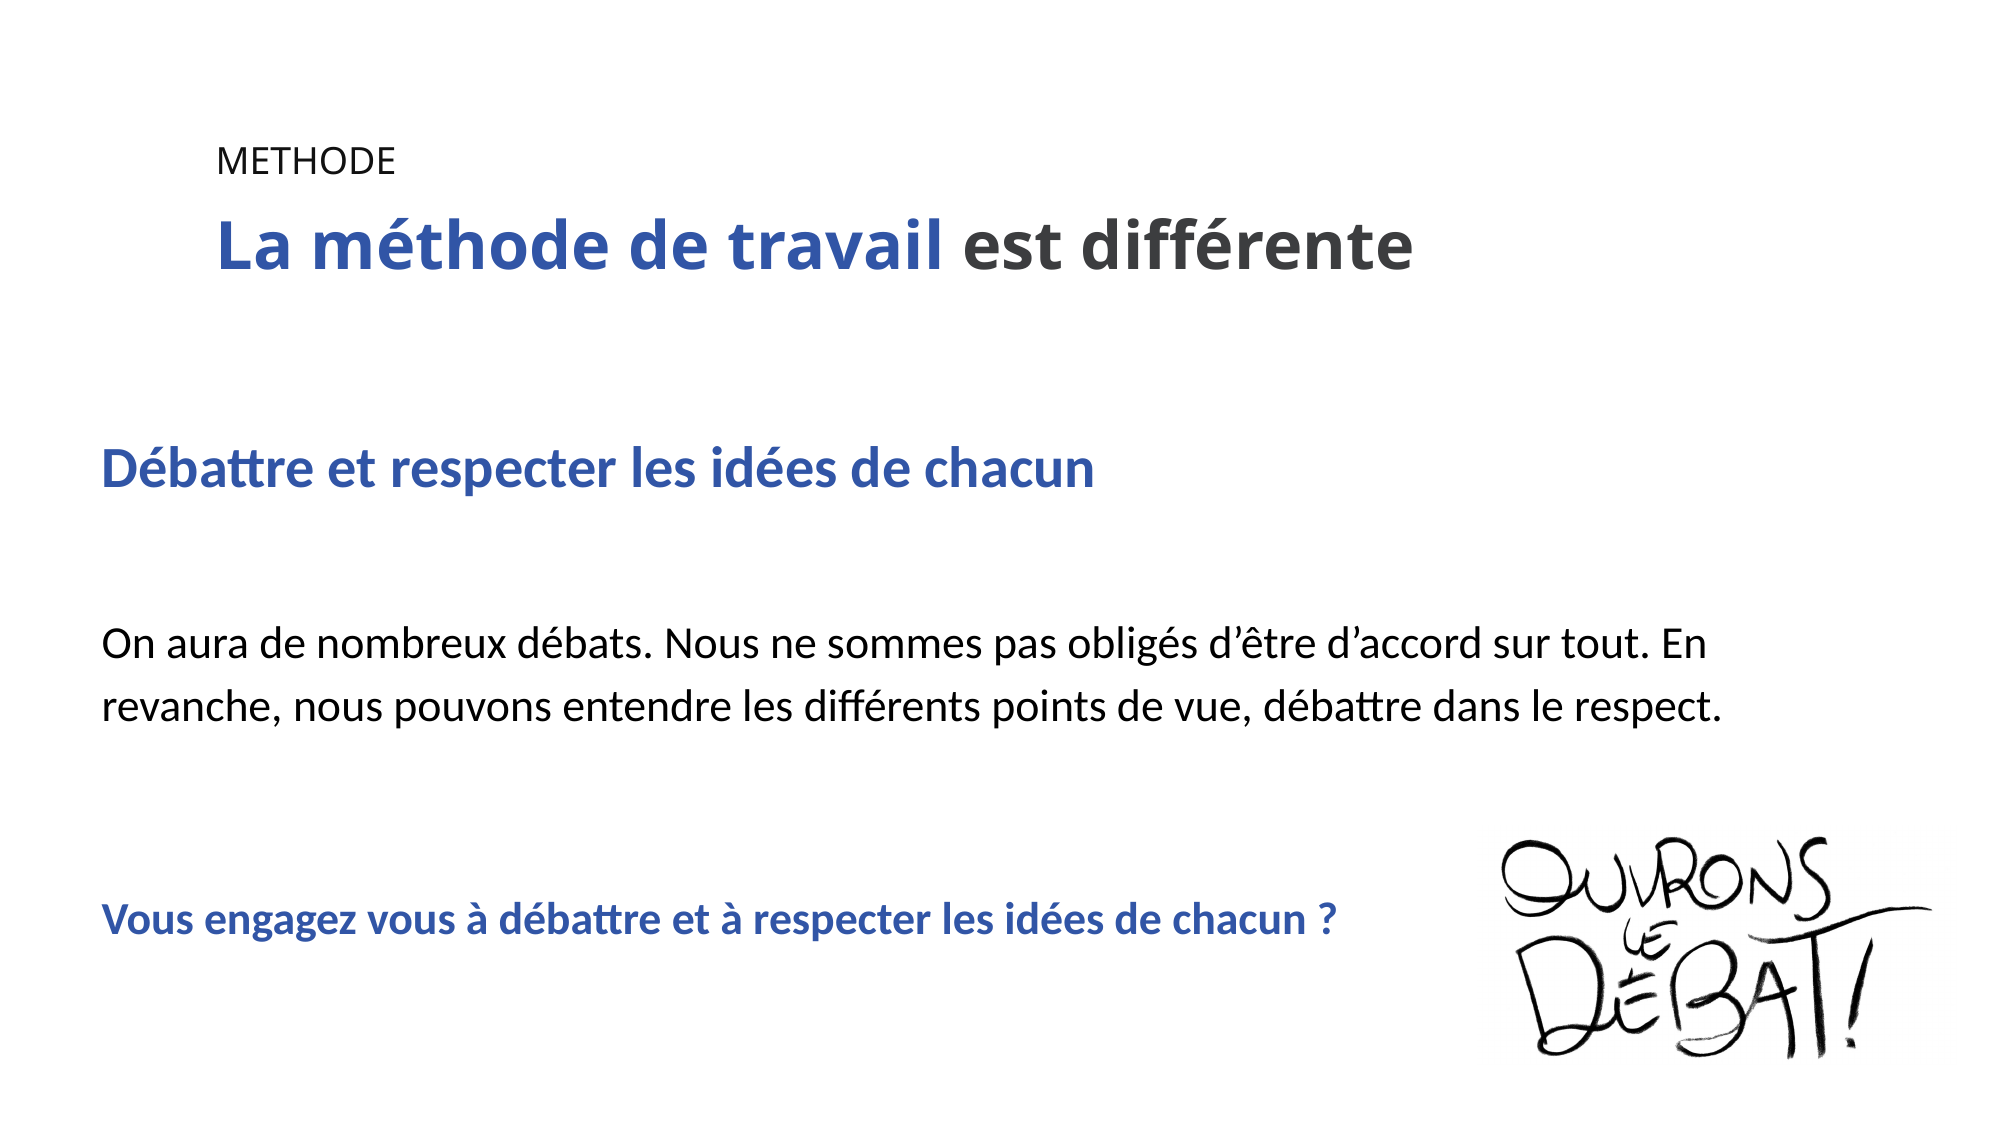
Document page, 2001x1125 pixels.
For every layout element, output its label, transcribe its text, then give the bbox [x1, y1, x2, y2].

text_box La méthode de travail est différente [200, 195, 1644, 291]
text_box METHODE [200, 136, 680, 183]
text_box Débattre et respecter les idées de chacun On aura de nombreux débats. Nous ne sommes pas obligés d’être d’accord sur tout. En revanche, nous pouvons entendre les différents points de vue, débattre dans le respect. Vous engagez vous à débattre et à respecter les idées de chacun ? [86, 421, 1776, 986]
picture [1476, 824, 1957, 1065]
